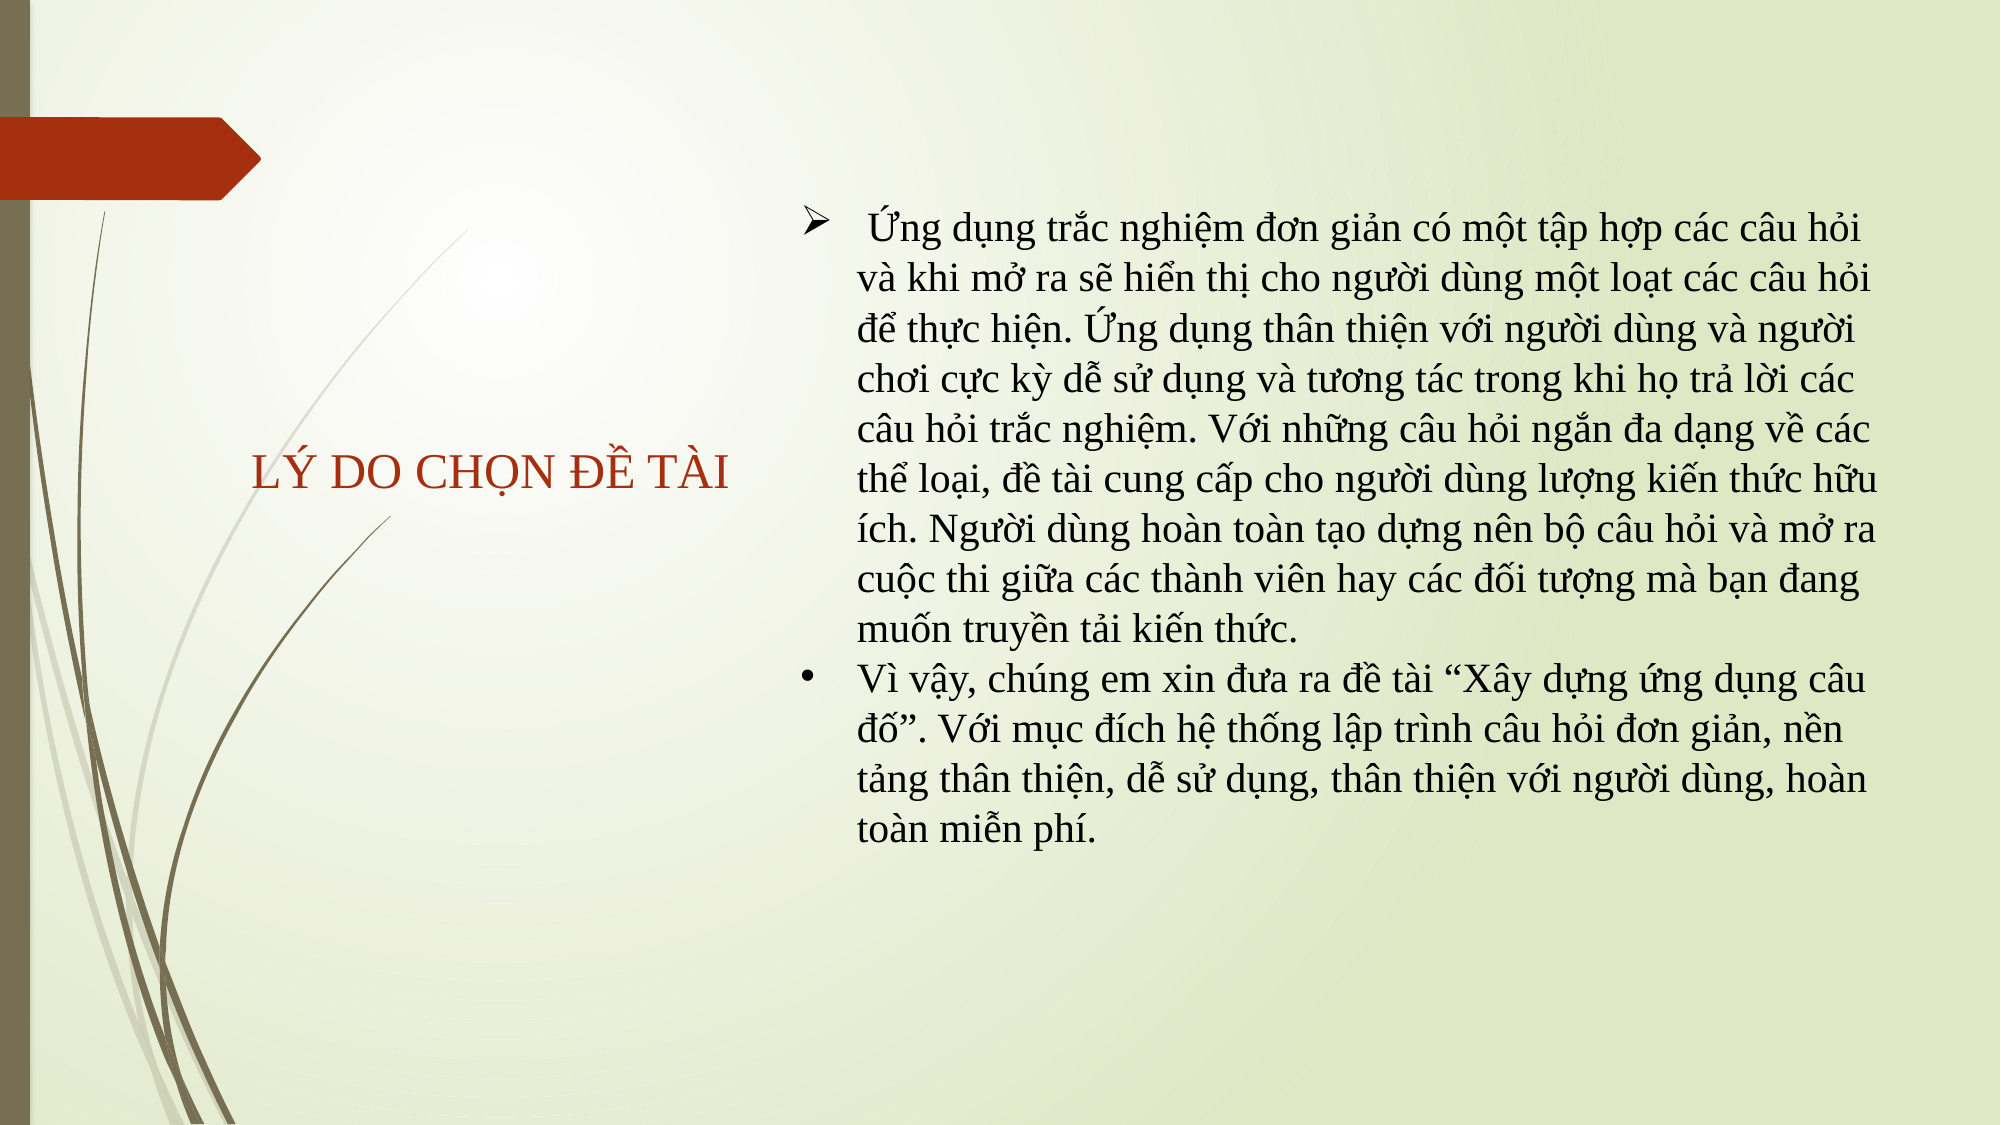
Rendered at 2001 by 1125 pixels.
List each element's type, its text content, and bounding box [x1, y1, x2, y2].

text_box LÝ DO CHỌN ĐỀ TÀI [237, 431, 785, 507]
text_box Ứng dụng trắc nghiệm đơn giản có một tập hợp các câu hỏi và khi mở ra sẽ hiển thị cho người dùng một loạt các câu hỏi để thực hiện. Ứng dụng thân thiện với người dùng và người chơi cực kỳ dễ sử dụng và tương tác trong khi họ trả lời các câu hỏi trắc nghiệm. Với những câu hỏi ngắn đa dạng về các thể loại, đề tài cung cấp cho người dùng lượng kiến thức hữu ích. Người dùng hoàn toàn tạo dựng nên bộ câu hỏi và mở ra cuộc thi giữa các thành viên hay các đối tượng mà bạn đang muốn truyền tải kiến thức. Vì vậy, chúng em xin đưa ra đề tài “Xây dựng ứng dụng câu đố”. Với mục đích hệ thống lập trình câu hỏi đơn giản, nền tảng thân thiện, dễ sử dụng, thân thiện với người dùng, hoàn toàn miễn phí. [785, 192, 1916, 903]
